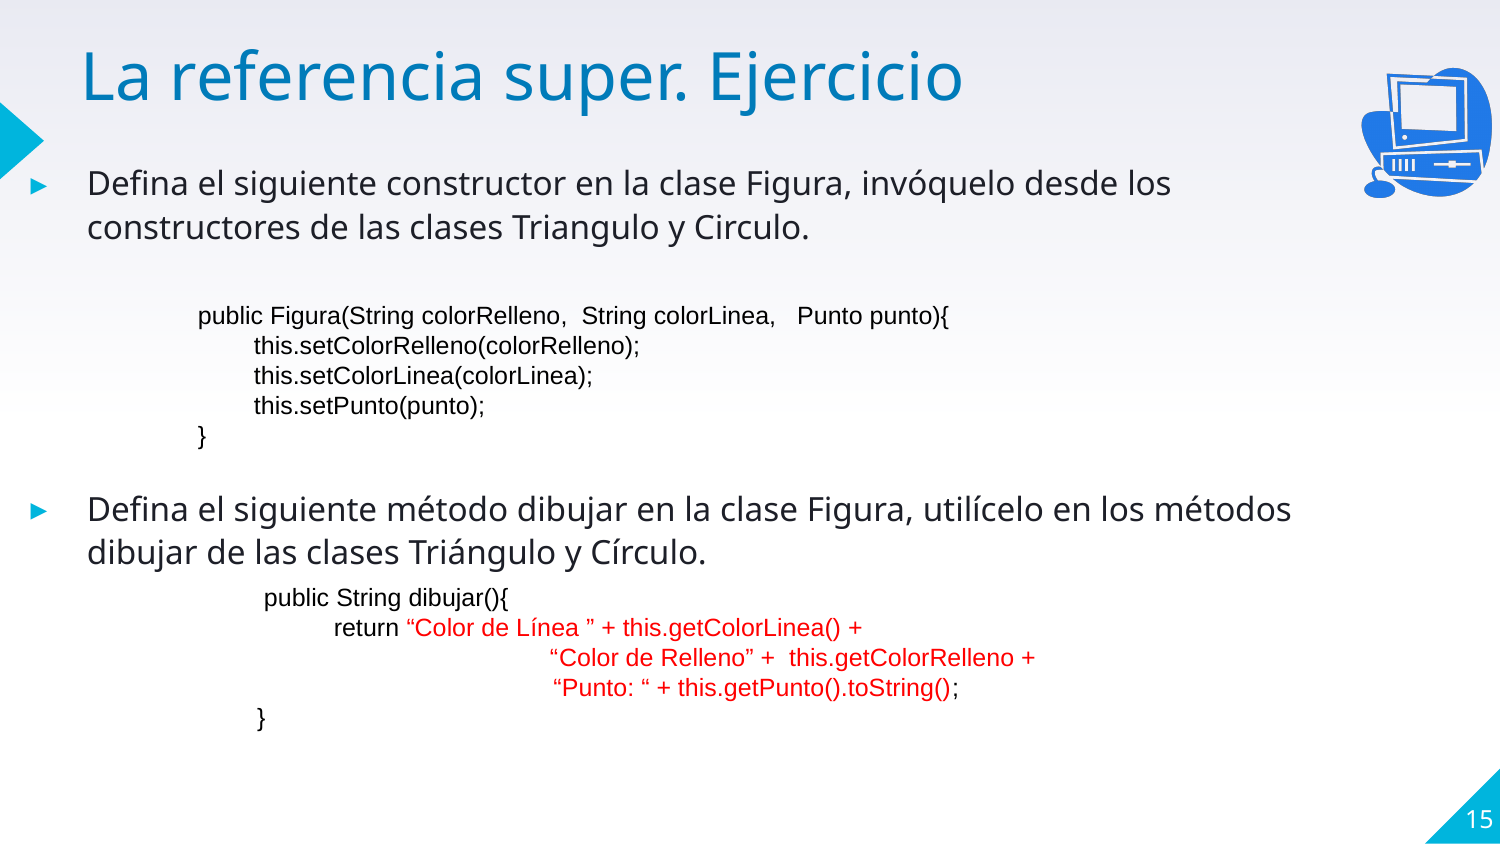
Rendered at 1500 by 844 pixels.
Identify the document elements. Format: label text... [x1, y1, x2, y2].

title La referencia super. Ejercicio [80, 48, 1006, 158]
text_box public Figura(String colorRelleno, String colorLinea, Punto punto){ this.setColorRelleno(colorRelleno); this.setColorLinea(colorLinea); this.setPunto(punto); } [182, 291, 1243, 457]
text_box public String dibujar(){ return “Color de Línea ” + this.getColorLinea() + “Color de Relleno” + this.getColorRelleno + “Punto: “ + this.getPunto().toString(); } [242, 574, 1117, 739]
list Defina el siguiente constructor en la clase Figura, invóquelo desde los constructores de las clases Triangulo y Circulo. Defina el siguiente método dibujar en la clase Figura, utilícelo en los métodos dibujar de las clases Triángulo y Círculo. [11, 158, 1362, 759]
slide_number ‹#› [1418, 760, 1494, 838]
picture [1361, 67, 1495, 199]
